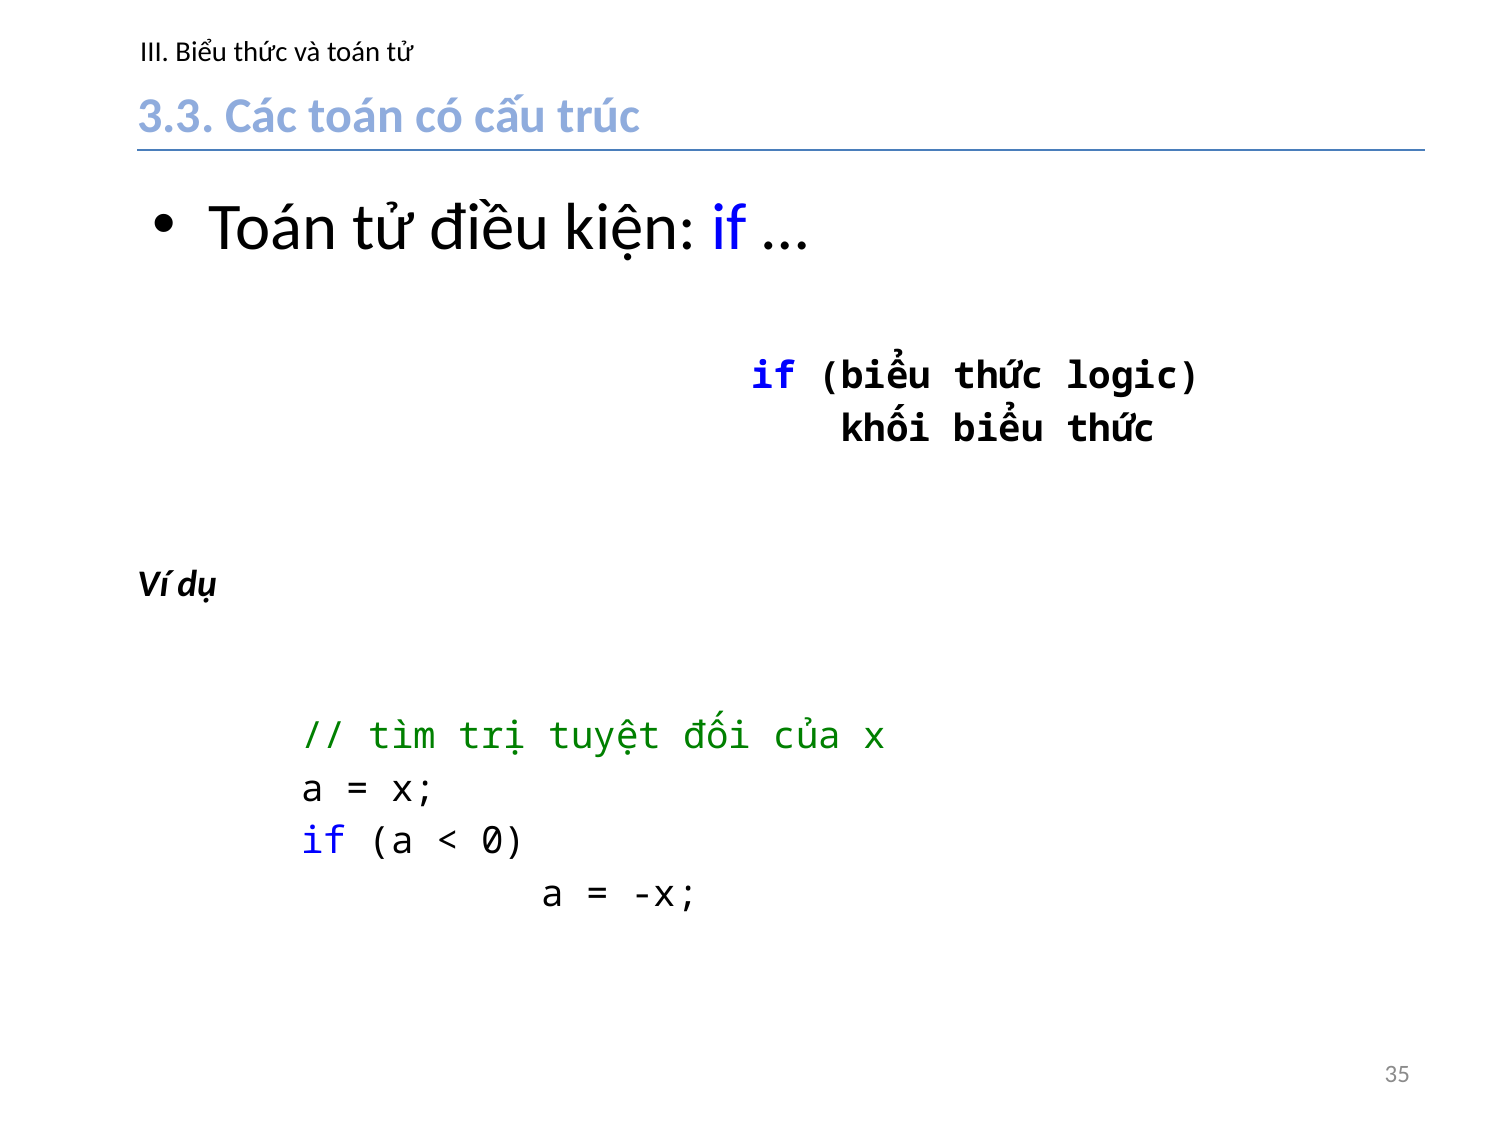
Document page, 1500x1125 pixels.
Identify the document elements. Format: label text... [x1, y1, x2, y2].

list Toán tử điều kiện: if … [137, 174, 1425, 263]
title III. Biểu thức và toán tử [125, 24, 1425, 75]
list // tìm trị tuyệt đối của x a = x; if (a < 0) a = -x; [137, 612, 1425, 1013]
list 3.3. Các toán có cấu trúc [99, 75, 1425, 150]
list Ví dụ [99, 551, 234, 613]
slide_number 35 [1074, 1042, 1425, 1103]
list if (biểu thức logic) khối biểu thức [137, 275, 1425, 525]
